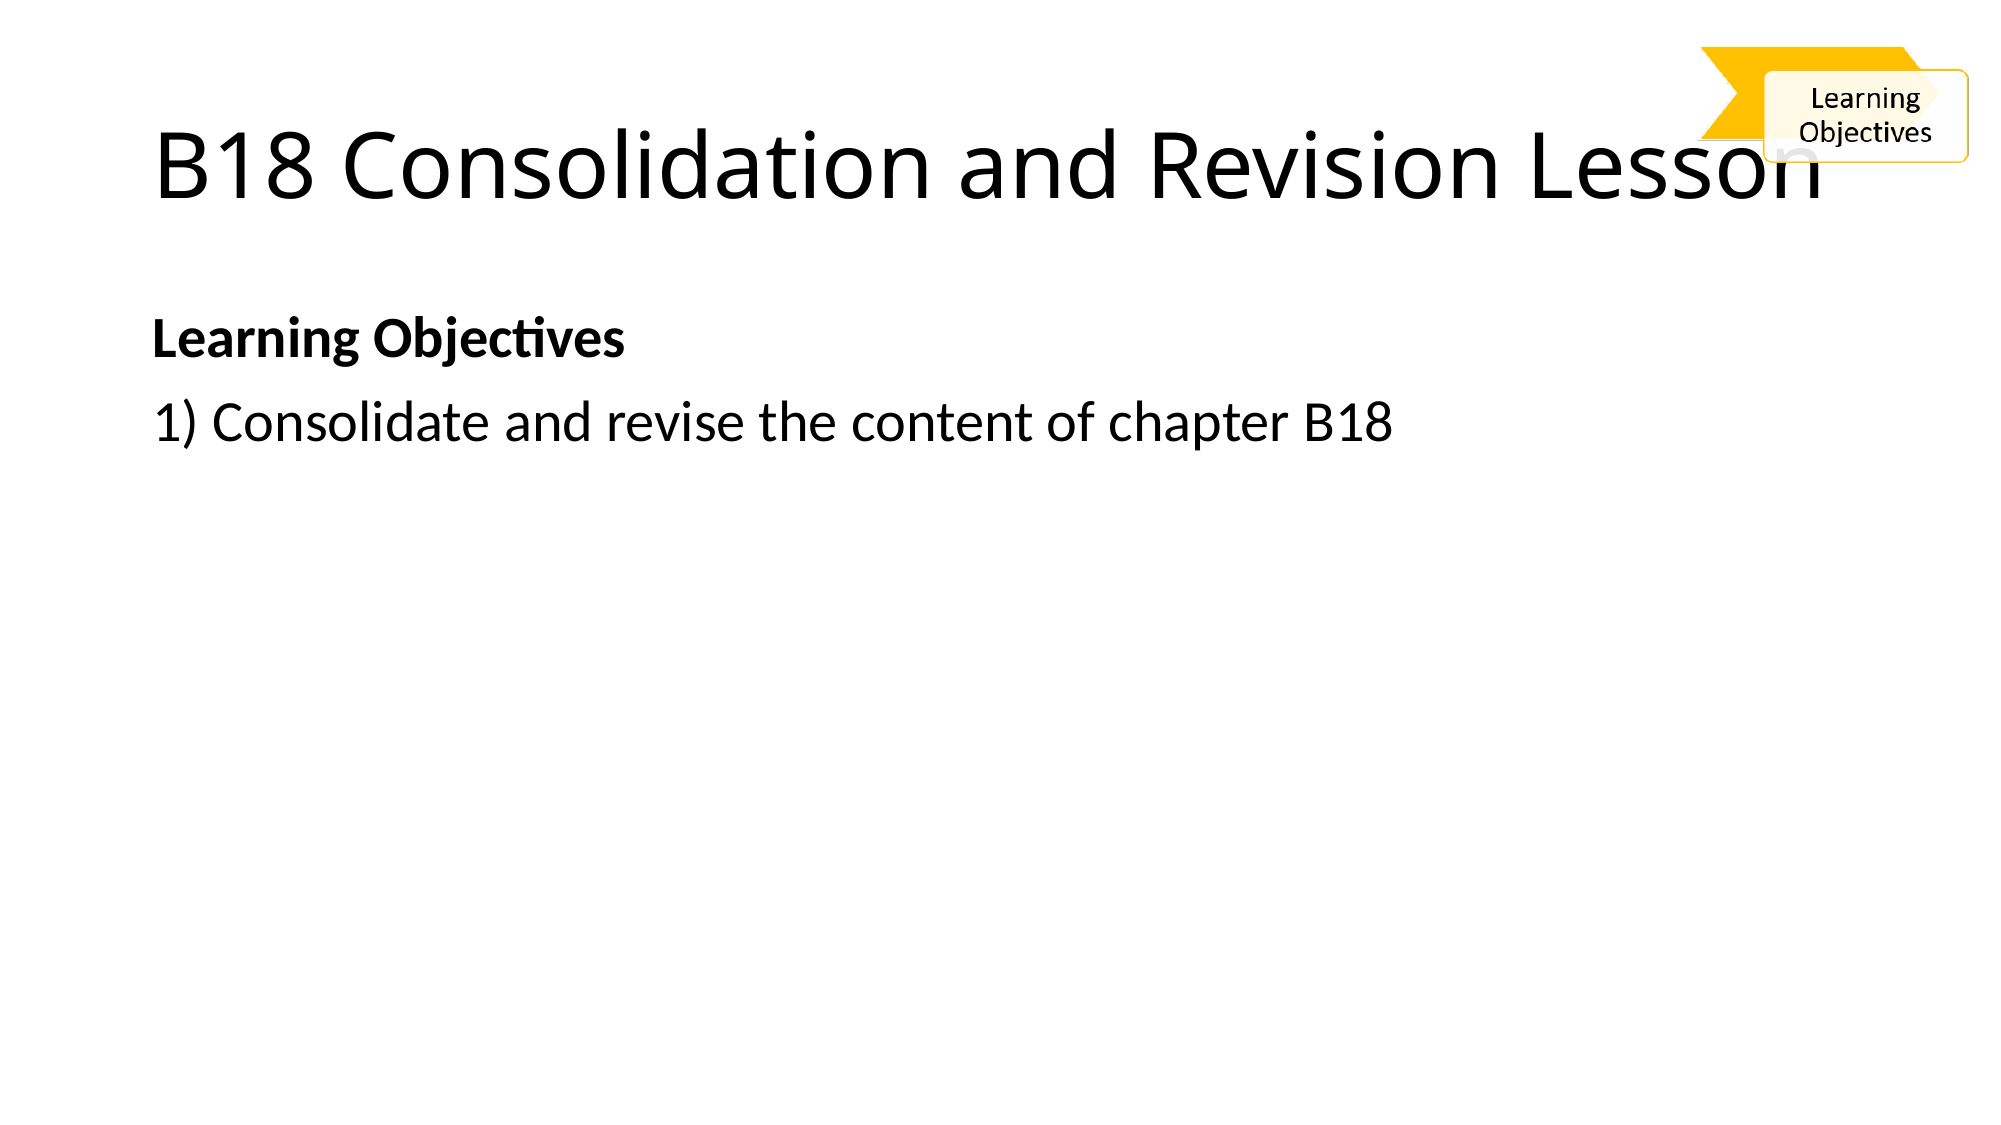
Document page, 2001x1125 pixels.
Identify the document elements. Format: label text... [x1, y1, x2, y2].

picture [1695, 28, 1972, 172]
list Learning Objectives 1) Consolidate and revise the content of chapter B18 [137, 299, 1863, 1014]
title B18 Consolidation and Revision Lesson [137, 59, 1863, 278]
